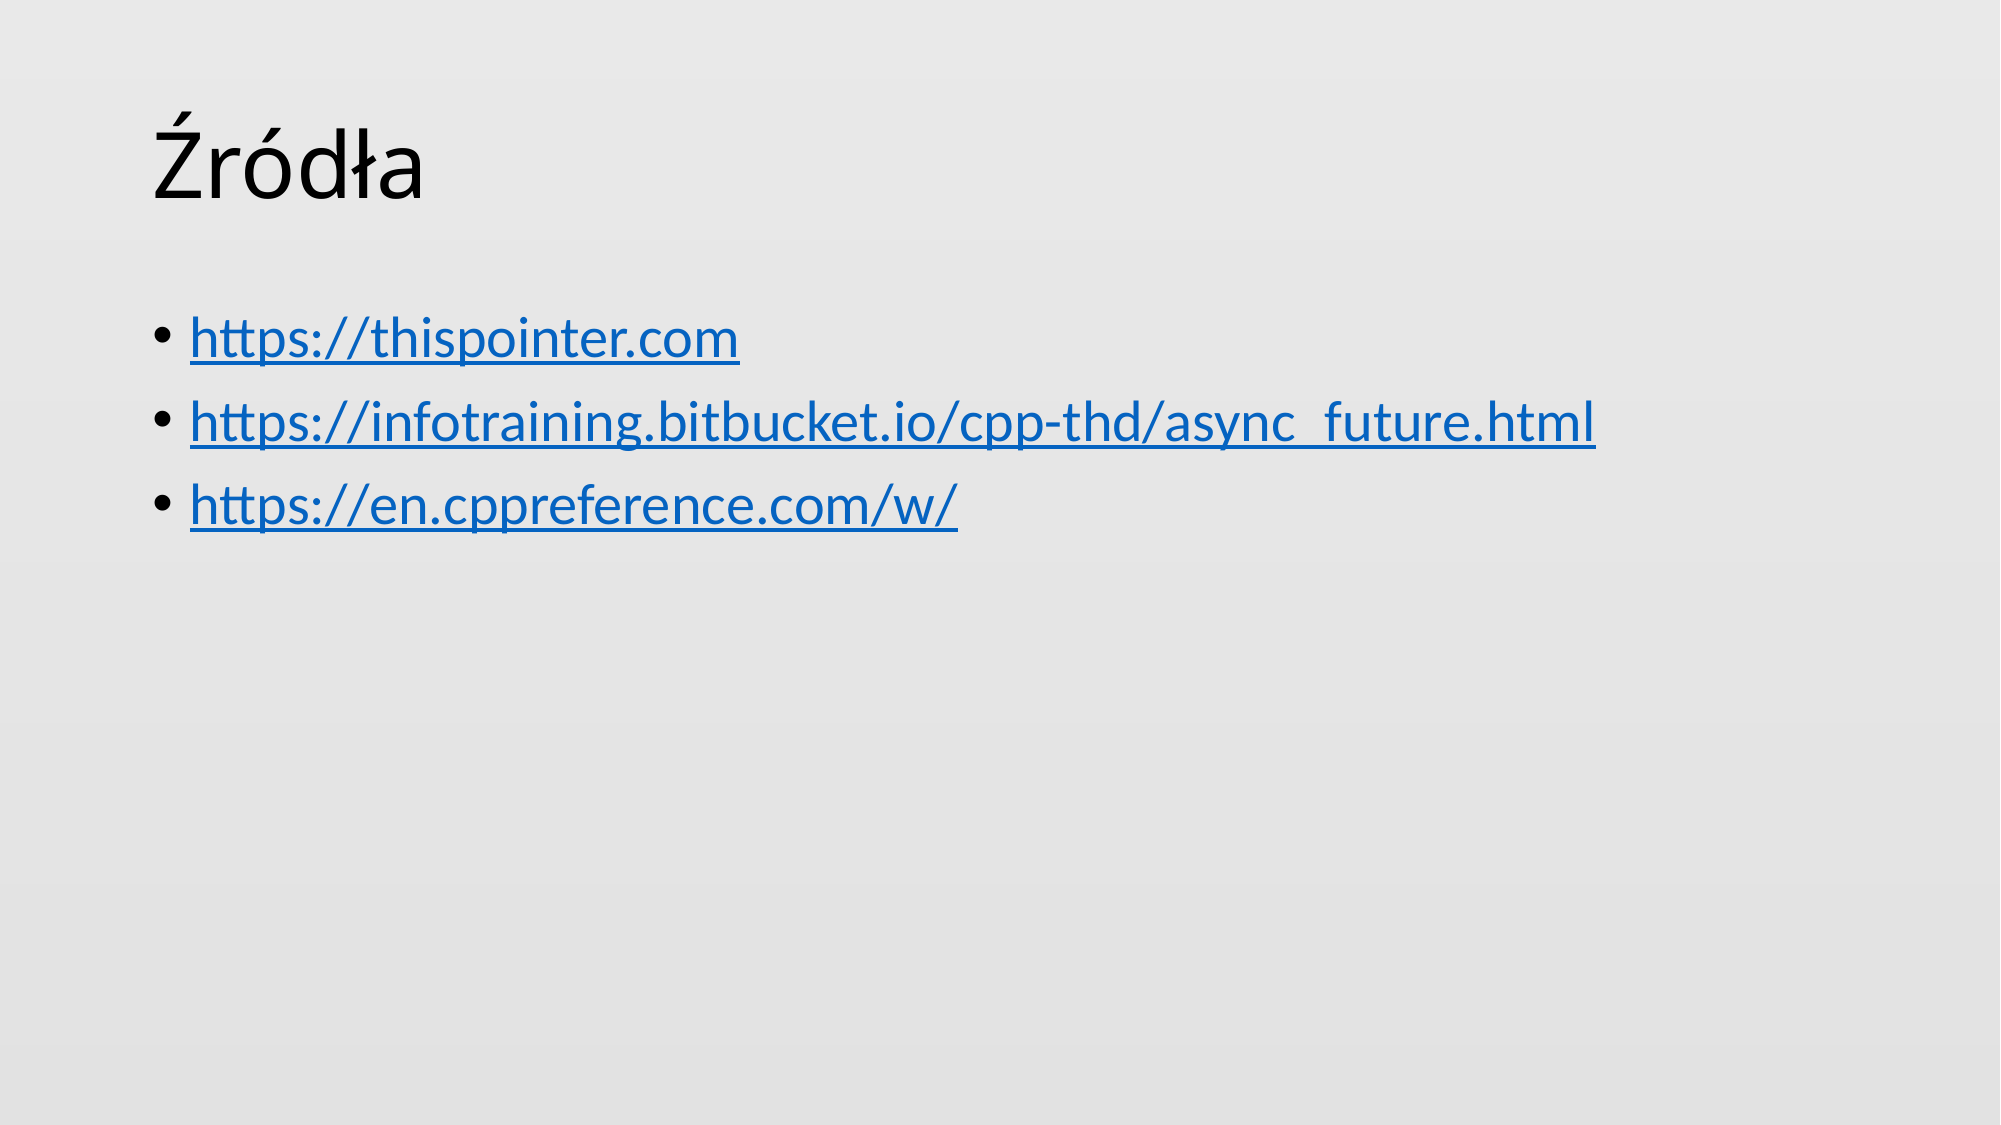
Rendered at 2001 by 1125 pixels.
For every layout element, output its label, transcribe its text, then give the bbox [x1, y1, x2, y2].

list https://thispointer.com https://infotraining.bitbucket.io/cpp-thd/async_future.html https://en.cppreference.com/w/ [137, 299, 1863, 1014]
title Źródła [137, 59, 1863, 278]
